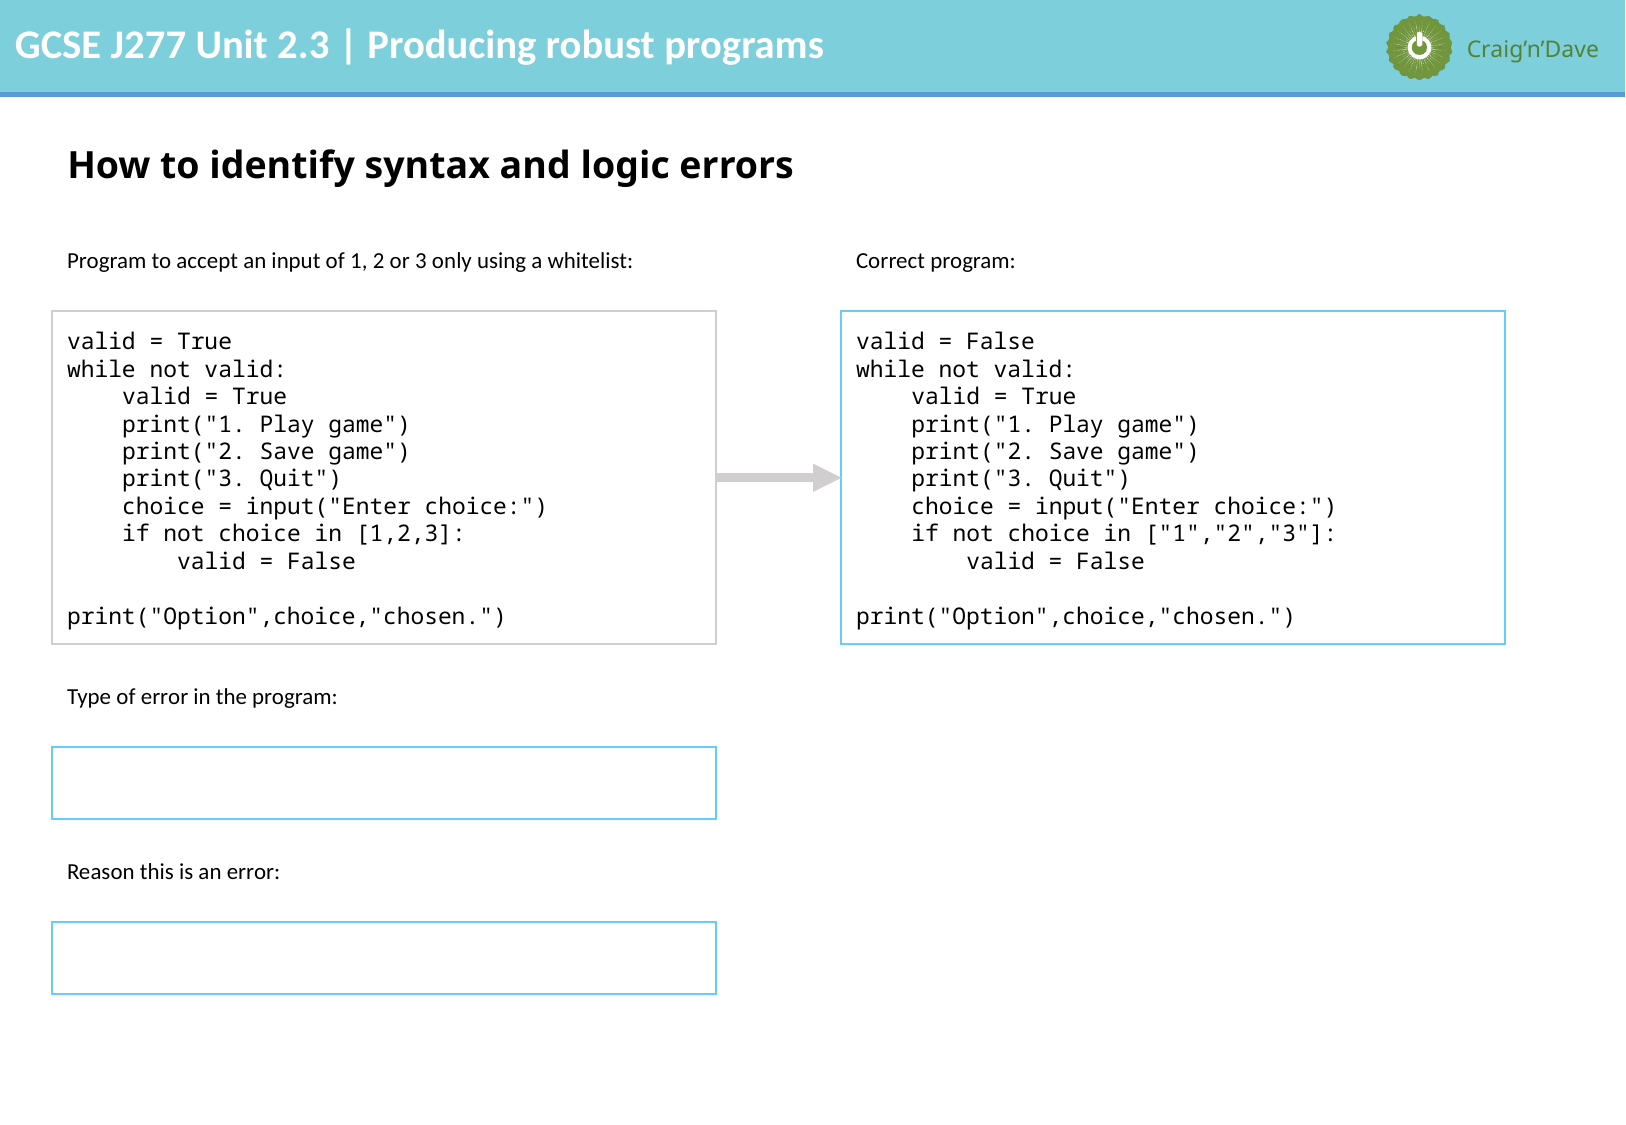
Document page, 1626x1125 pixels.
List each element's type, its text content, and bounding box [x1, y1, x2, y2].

text_box Type of error in the program: [52, 674, 480, 717]
picture [1384, 12, 1454, 82]
text_box Correct program: [841, 238, 1269, 281]
text_box [51, 746, 717, 820]
text_box Program to accept an input of 1, 2 or 3 only using a whitelist: [52, 238, 716, 281]
text_box valid = True while not valid: valid = True print("1. Play game") print("2. Save game") print("3. Quit") choice = input("Enter choice:") if not choice in [1,2,3]: valid = False print("Option",choice,"chosen.") [51, 310, 717, 645]
title How to identify syntax and logic errors [52, 124, 1568, 209]
text_box [51, 921, 717, 995]
text_box valid = False while not valid: valid = True print("1. Play game") print("2. Save game") print("3. Quit") choice = input("Enter choice:") if not choice in ["1","2","3"]: valid = False print("Option",choice,"chosen.") [840, 310, 1506, 645]
text_box Reason this is an error: [52, 849, 480, 892]
